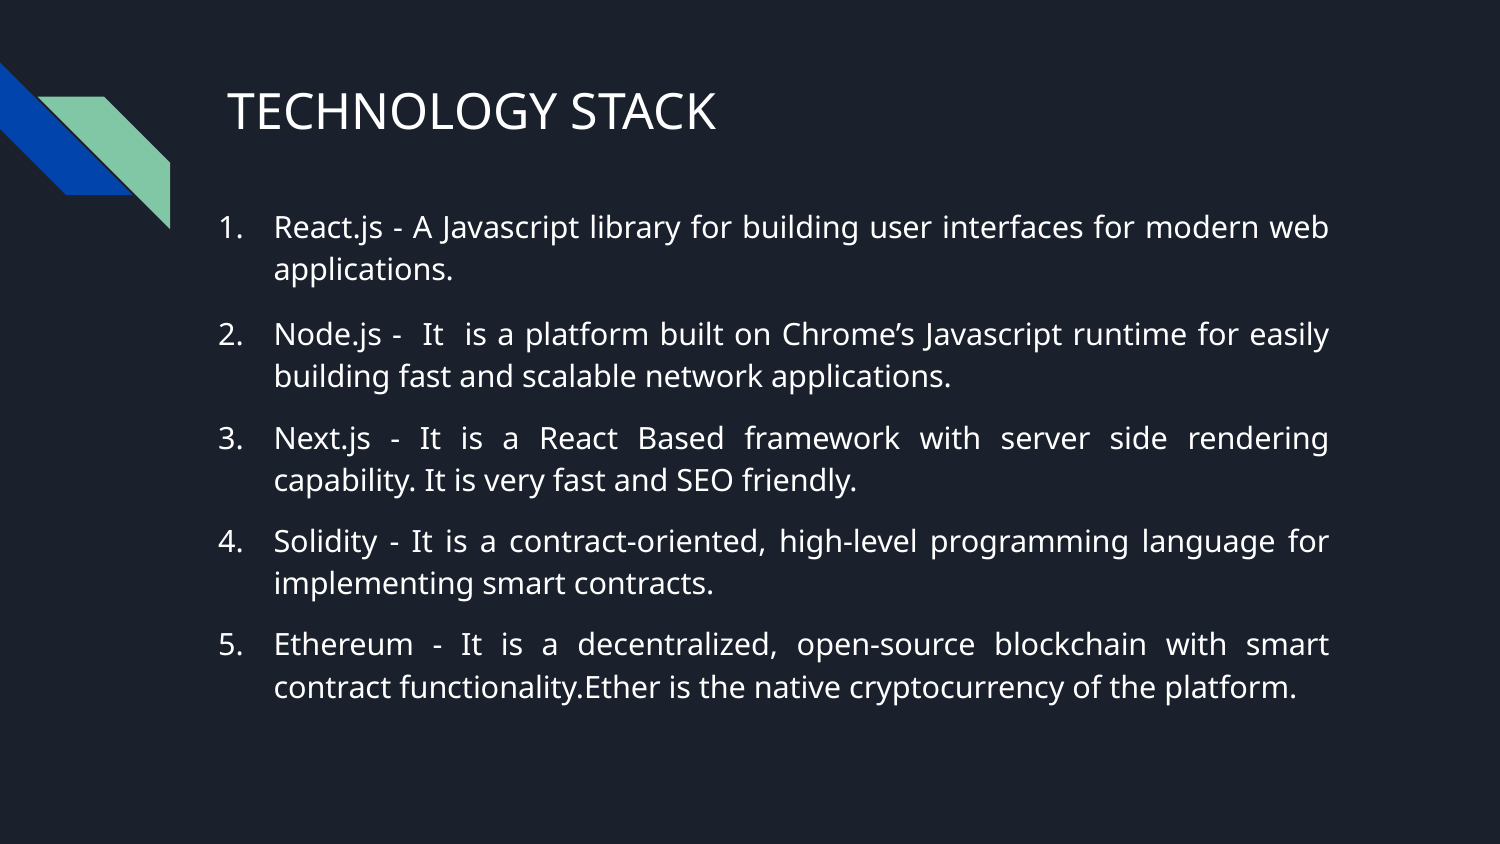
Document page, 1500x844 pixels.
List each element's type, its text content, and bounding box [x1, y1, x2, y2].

title TECHNOLOGY STACK [212, 64, 1368, 215]
list React.js - A Javascript library for building user interfaces for modern web applications. Node.js - It is a platform built on Chrome’s Javascript runtime for easily building fast and scalable network applications. Next.js - It is a React Based framework with server side rendering capability. It is very fast and SEO friendly. Solidity - It is a contract-oriented, high-level programming language for implementing smart contracts. Ethereum - It is a decentralized, open-source blockchain with smart contract functionality.Ether is the native cryptocurrency of the platform. [189, 187, 1345, 755]
